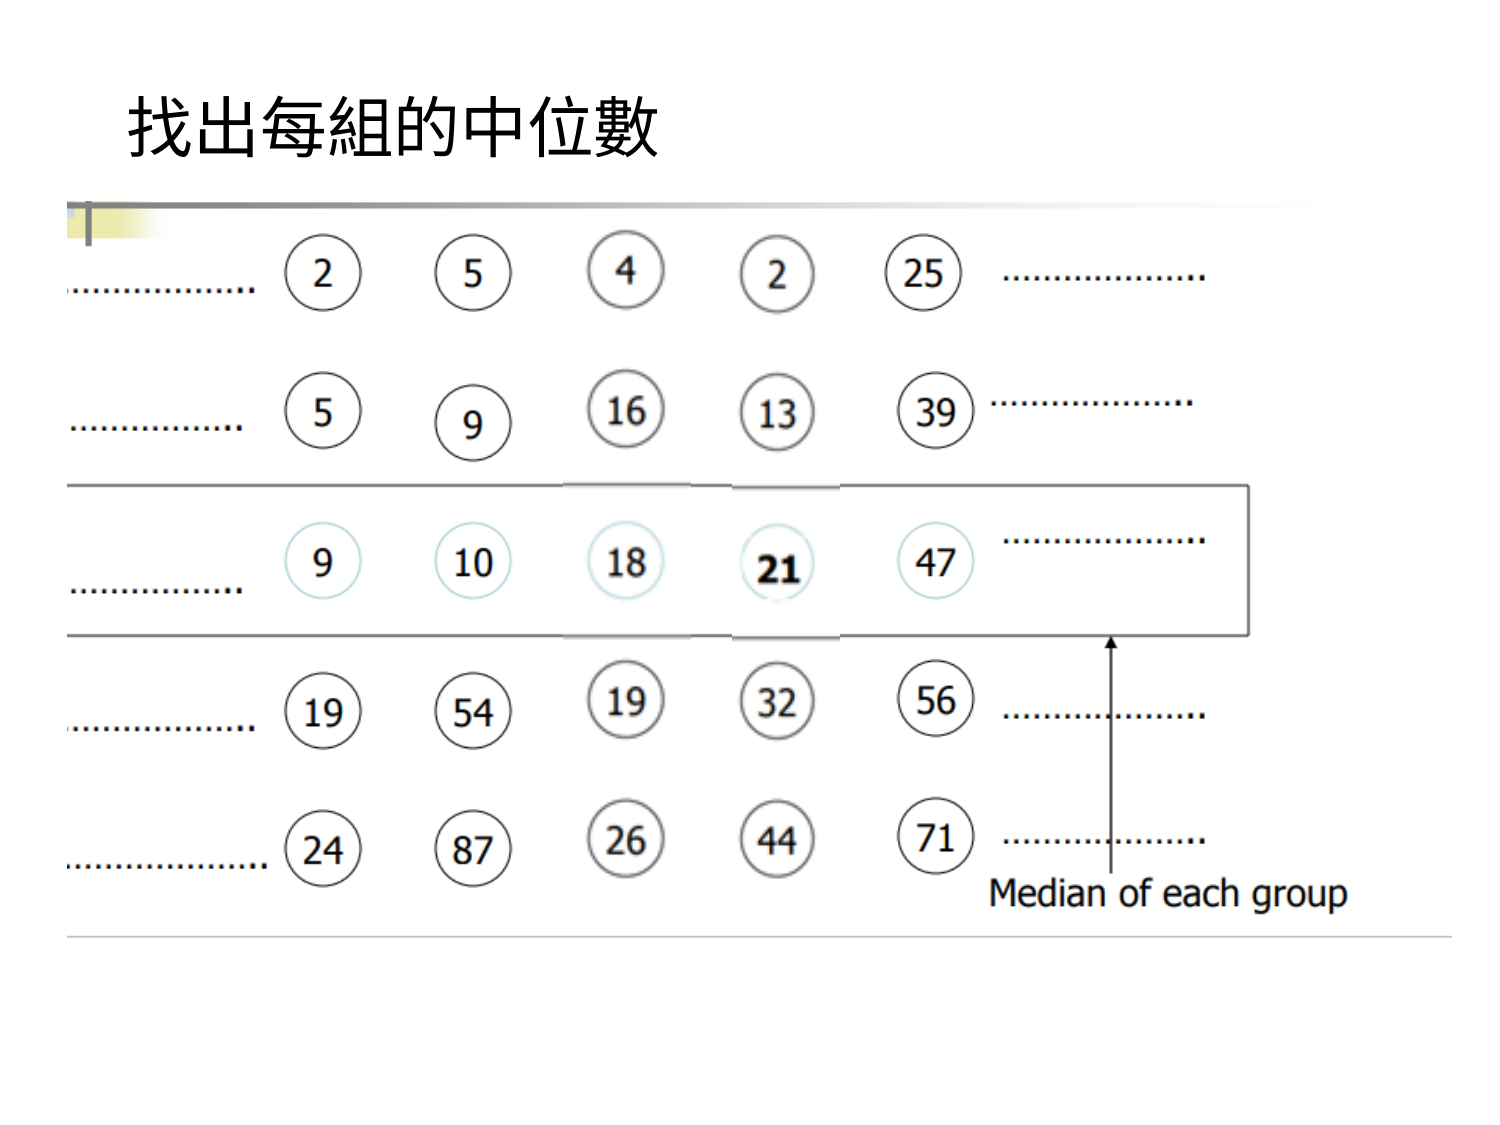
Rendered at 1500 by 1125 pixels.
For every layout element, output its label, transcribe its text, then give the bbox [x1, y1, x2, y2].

picture [66, 201, 1452, 941]
text_box 找出每組的中位數 [112, 78, 786, 173]
